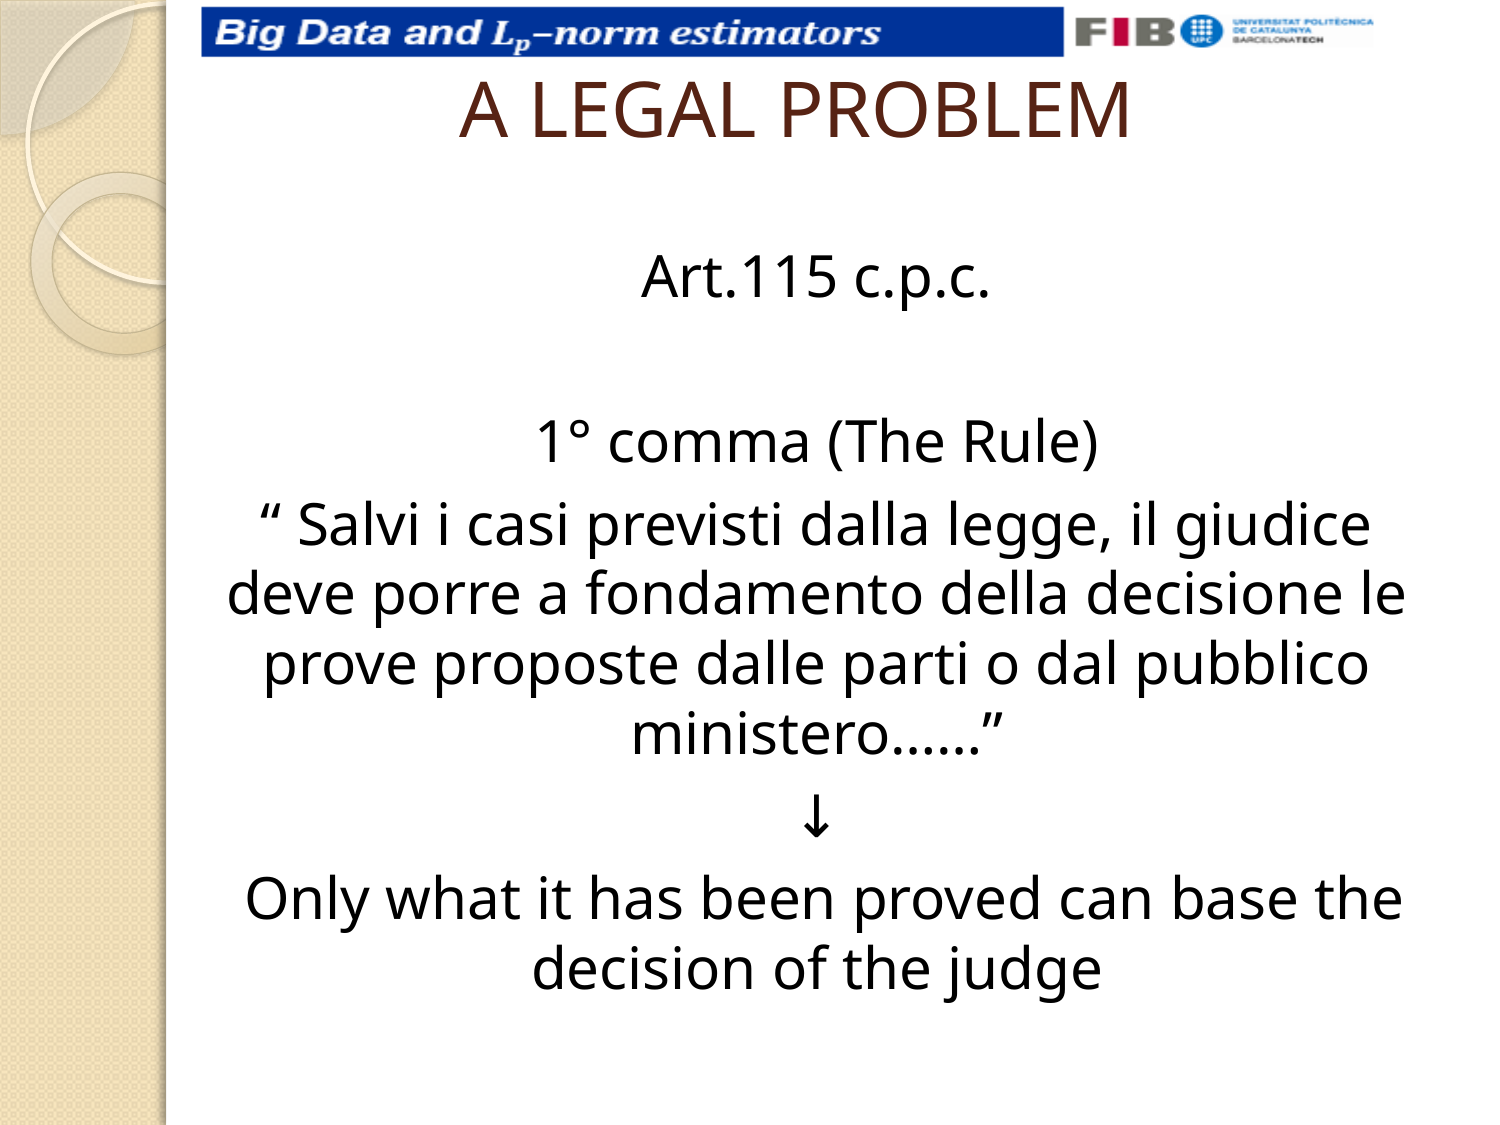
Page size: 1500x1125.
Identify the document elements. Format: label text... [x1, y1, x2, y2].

picture [194, 0, 1400, 68]
title A LEGAL PROBLEM [431, 78, 1164, 171]
text_box Art.115 c.p.c. 1° comma (The Rule) “ Salvi i casi previsti dalla legge, il giudice deve porre a fondamento della decisione le prove proposte dalle parti o dal pubblico ministero……” ↓ Only what it has been proved can base the decision of the judge [166, 231, 1454, 1009]
